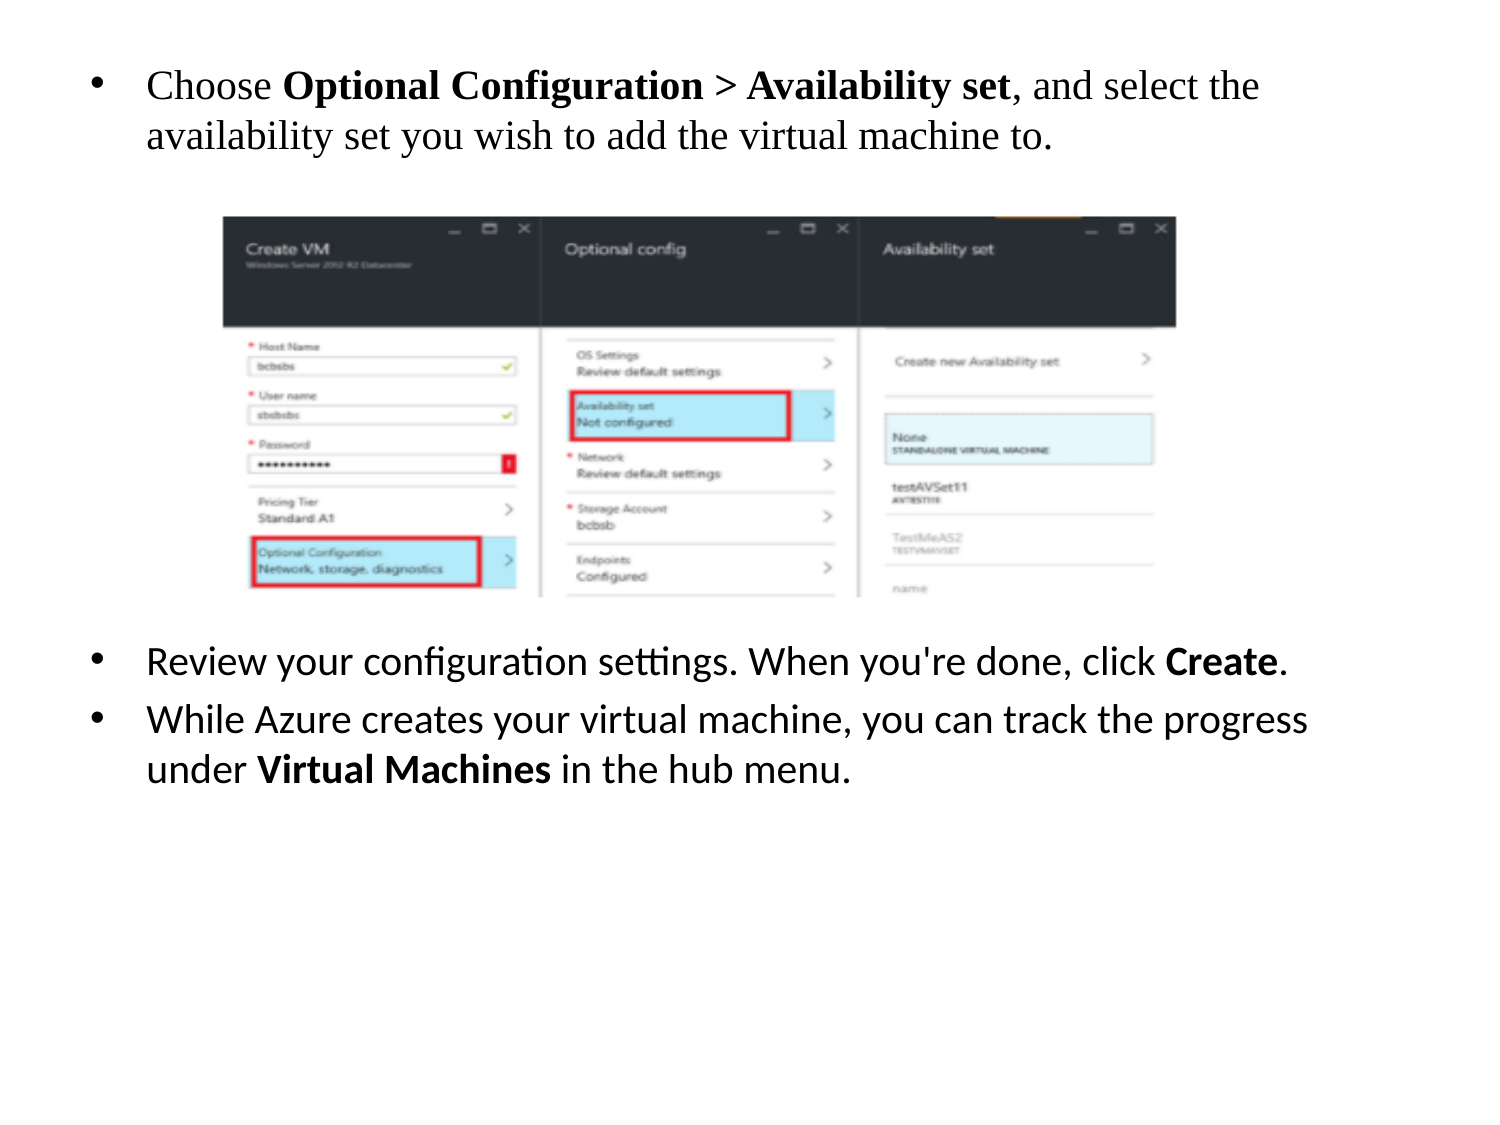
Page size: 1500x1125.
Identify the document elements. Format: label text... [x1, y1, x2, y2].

list Choose Optional Configuration > Availability set, and select the availability set you wish to add the virtual machine to. Review your configuration settings. When you're done, click Create. While Azure creates your virtual machine, you can track the progress under Virtual Machines in the hub menu. [75, 50, 1425, 1005]
picture [199, 199, 1288, 605]
